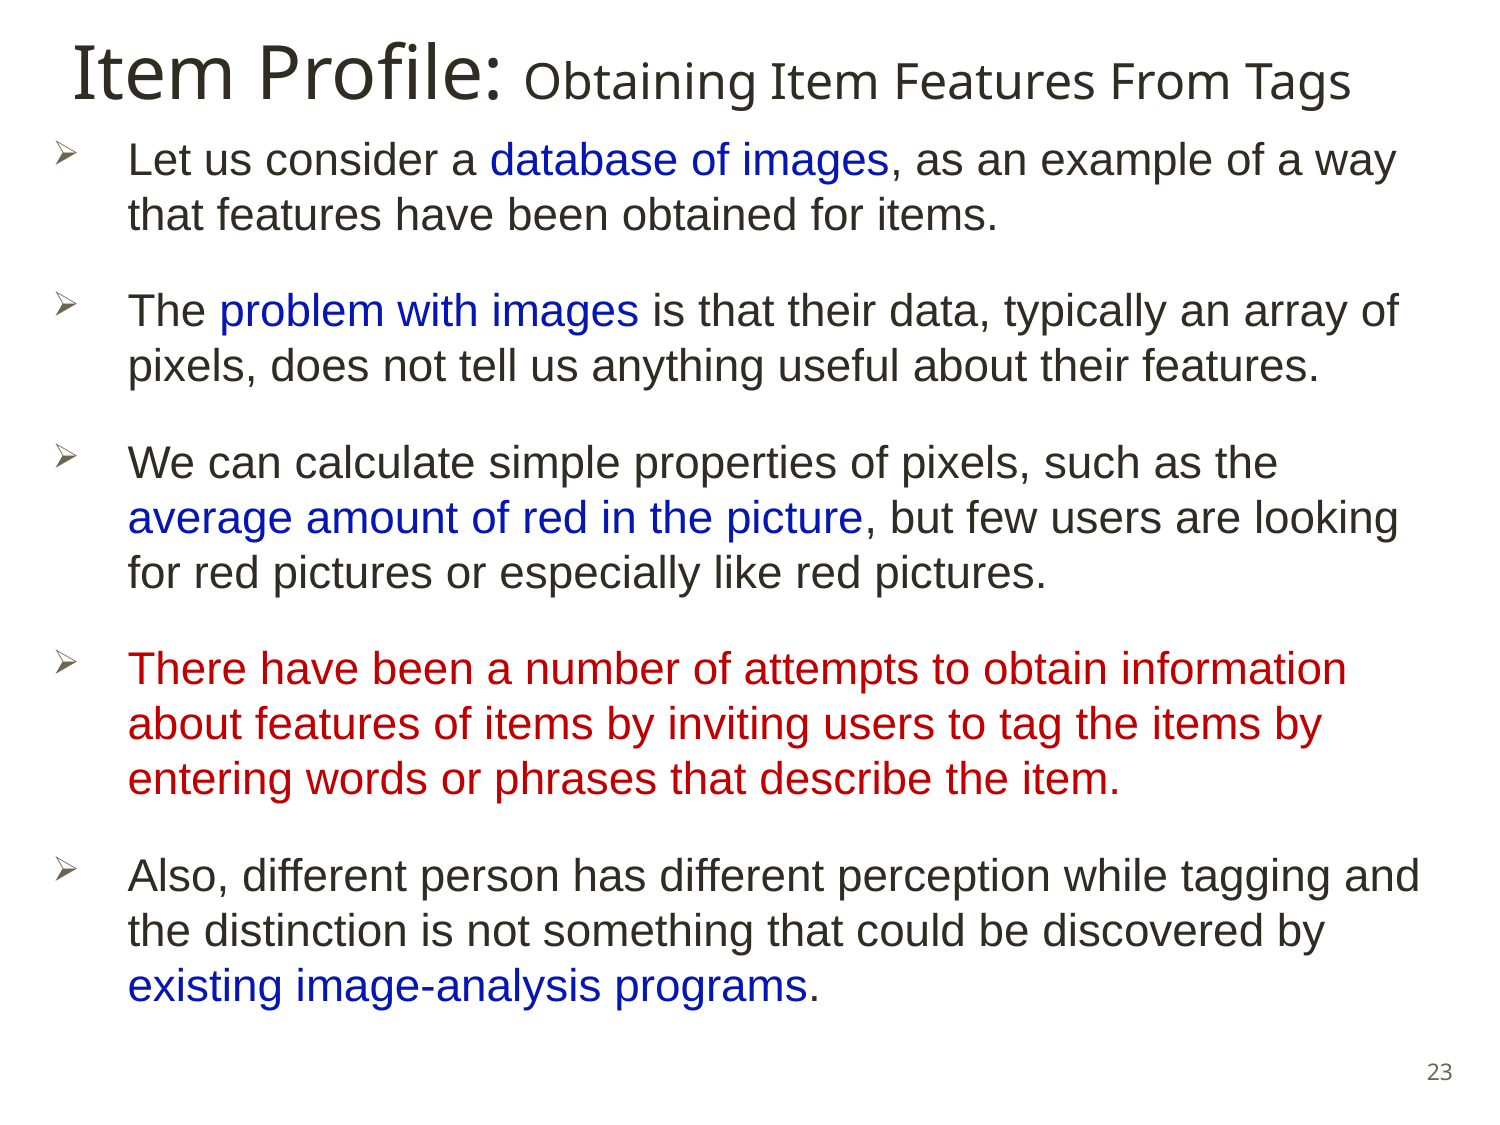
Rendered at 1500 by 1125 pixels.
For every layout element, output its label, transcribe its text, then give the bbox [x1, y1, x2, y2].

list Let us consider a database of images, as an example of a way that features have been obtained for items. The problem with images is that their data, typically an array of pixels, does not tell us anything useful about their features. We can calculate simple properties of pixels, such as the average amount of red in the picture, but few users are looking for red pictures or especially like red pictures. There have been a number of attempts to obtain information about features of items by inviting users to tag the items by entering words or phrases that describe the item. Also, different person has different perception while tagging and the distinction is not something that could be discovered by existing image-analysis programs. [37, 122, 1438, 1103]
slide_number 23 [1118, 1042, 1469, 1103]
title Item Profile: Obtaining Item Features From Tags [6, 0, 1419, 123]
